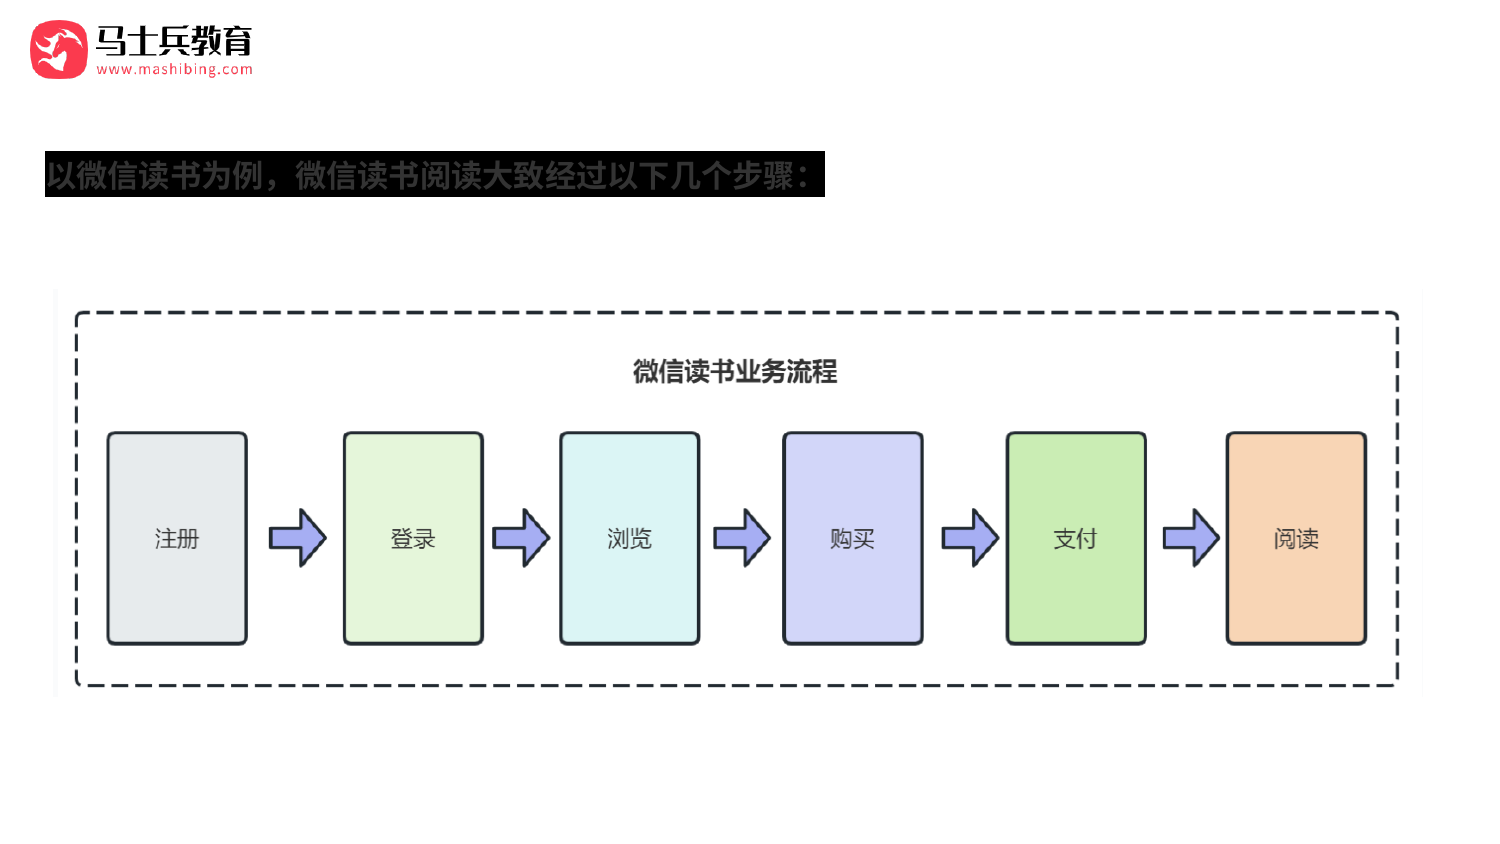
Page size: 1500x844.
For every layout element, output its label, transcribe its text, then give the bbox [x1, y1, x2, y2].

picture [53, 289, 1423, 697]
text_box 以微信读书为例，微信读书阅读大致经过以下几个步骤： [30, 144, 840, 211]
picture [30, 20, 252, 79]
